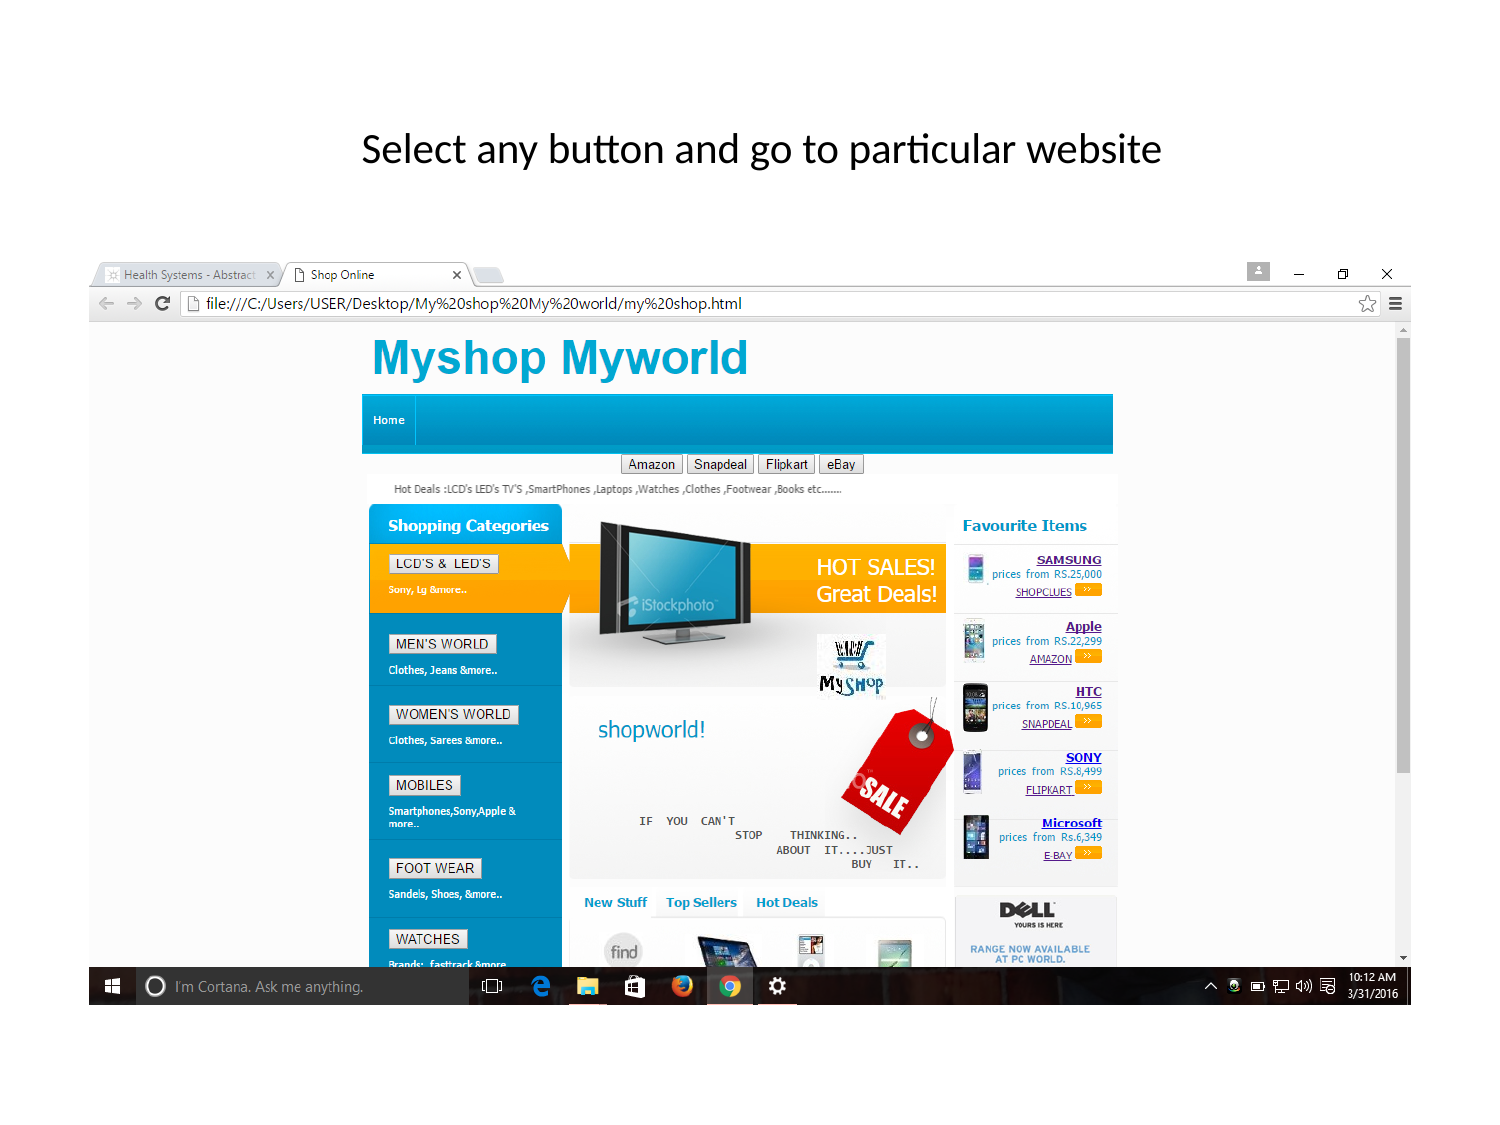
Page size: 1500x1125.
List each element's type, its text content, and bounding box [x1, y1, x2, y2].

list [89, 262, 1411, 1006]
title Select any button and go to particular website [75, 112, 1450, 233]
